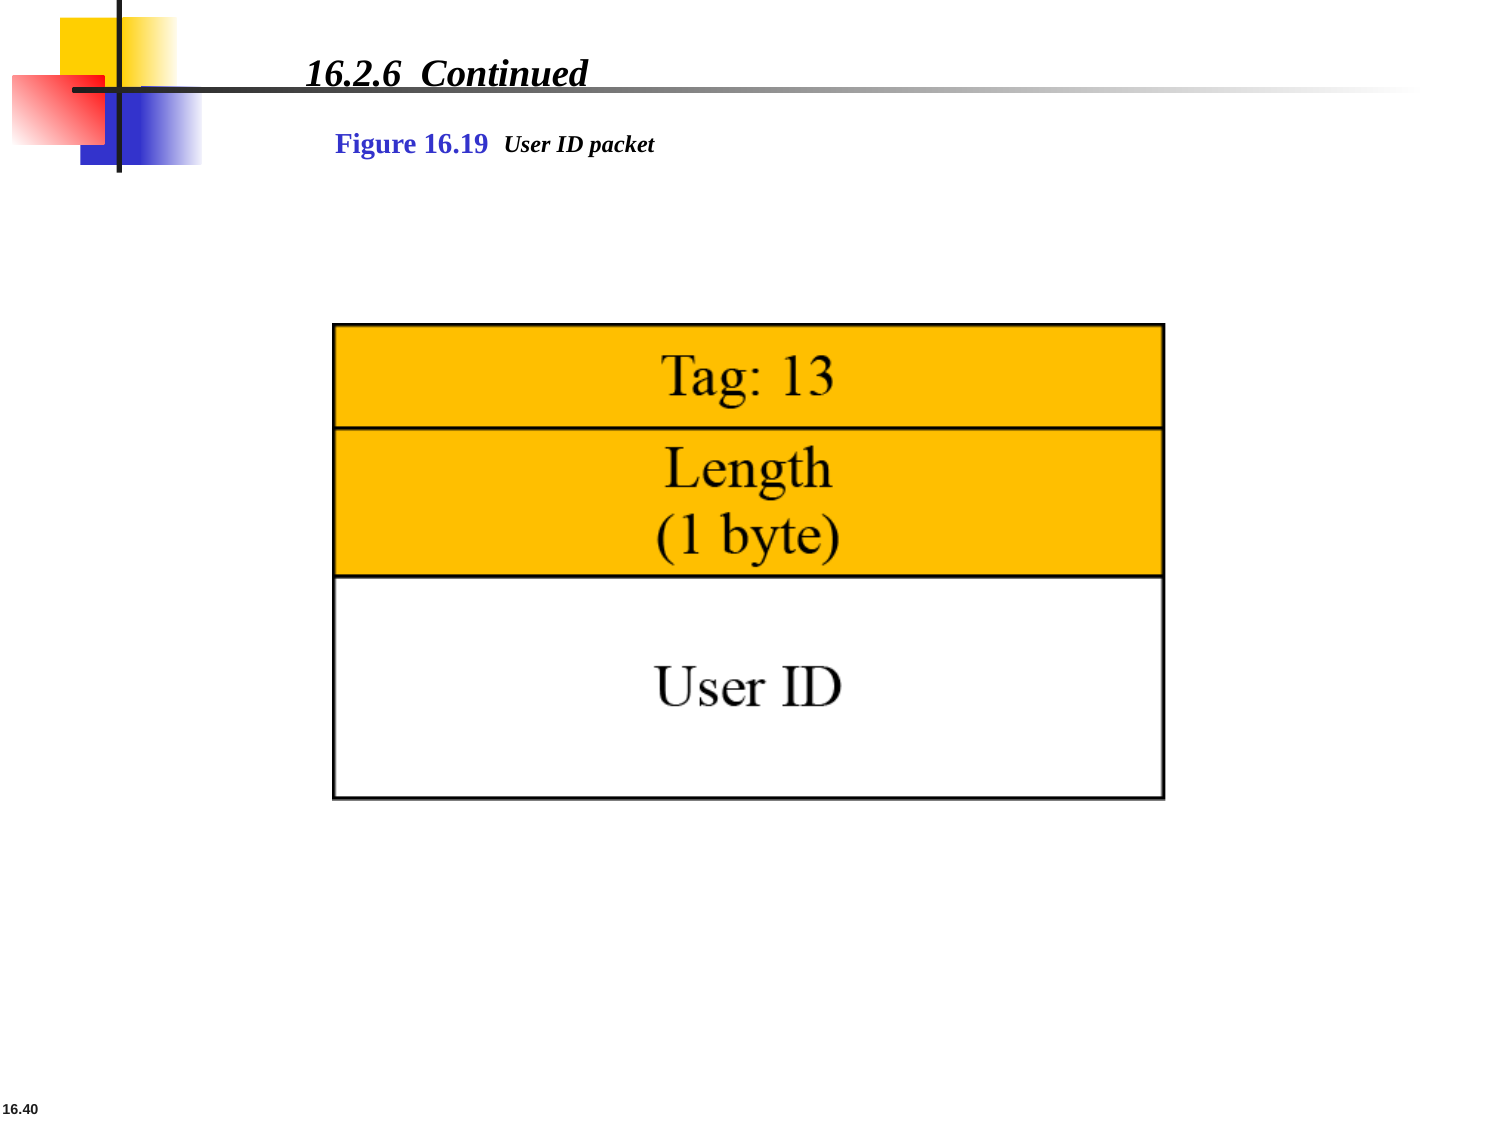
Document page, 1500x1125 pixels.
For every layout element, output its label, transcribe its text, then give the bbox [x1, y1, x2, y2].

text_box [116, 93, 122, 173]
text_box [116, 0, 122, 87]
text_box [80, 93, 116, 165]
text_box 16.2.6 Continued [290, 0, 604, 101]
text_box [72, 87, 290, 93]
text_box [122, 93, 141, 165]
text_box [60, 17, 116, 86]
text_box [122, 17, 177, 86]
picture [332, 323, 1168, 801]
text_box [141, 93, 202, 165]
text_box Figure 16.19 User ID packet [320, 87, 670, 168]
text_box [12, 75, 105, 145]
slide_number 16.40 [0, 1049, 301, 1125]
text_box [670, 87, 1423, 93]
